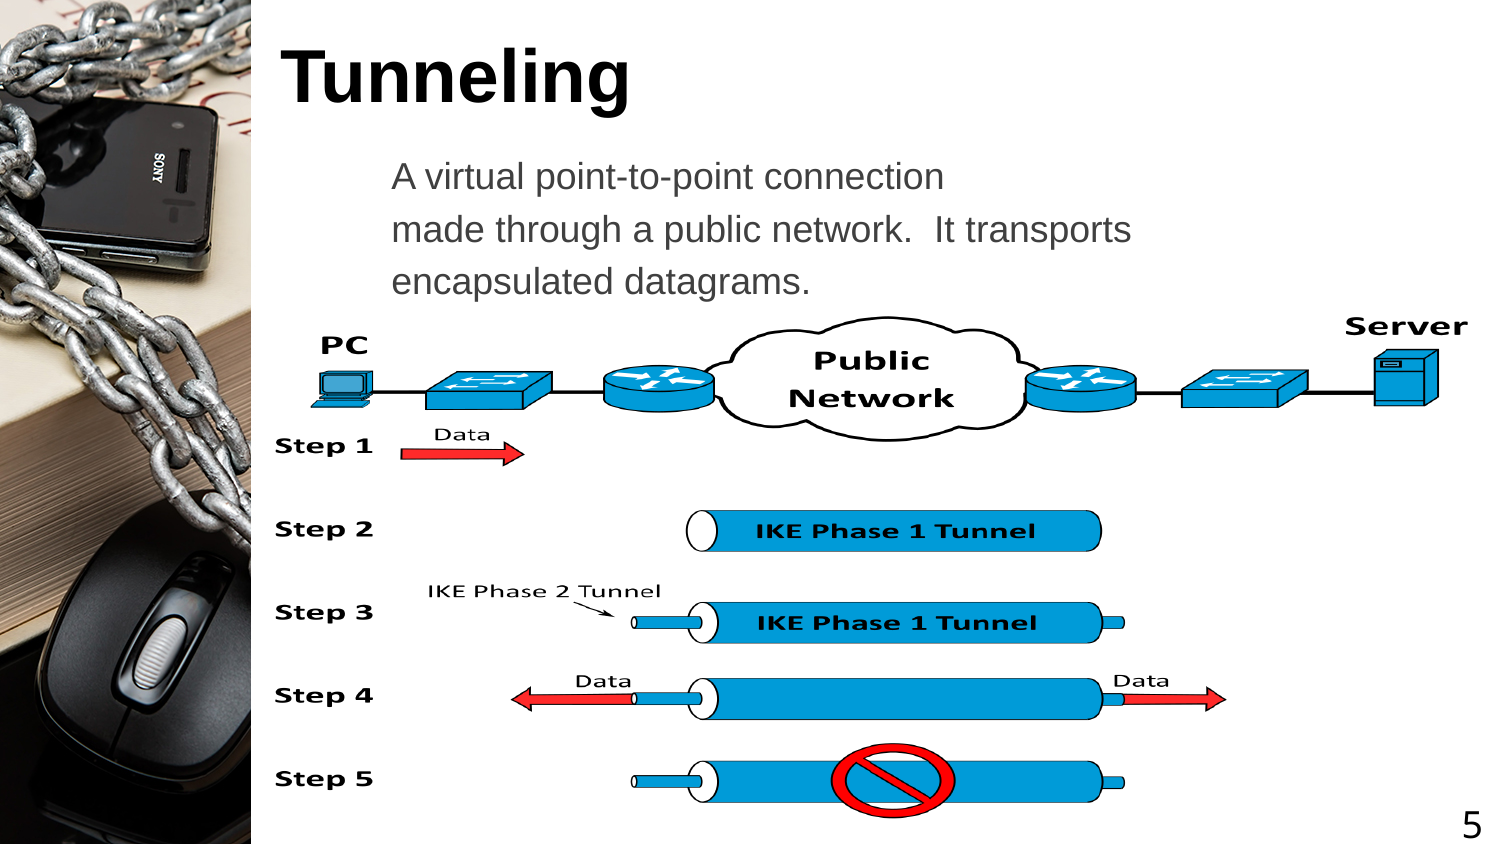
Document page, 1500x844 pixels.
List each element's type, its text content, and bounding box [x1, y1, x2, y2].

title Tunneling [265, 0, 1500, 146]
picture [0, 0, 1500, 844]
list A virtual point-to-point connection made through a public network. It transports encapsulated datagrams. [326, 145, 1461, 288]
